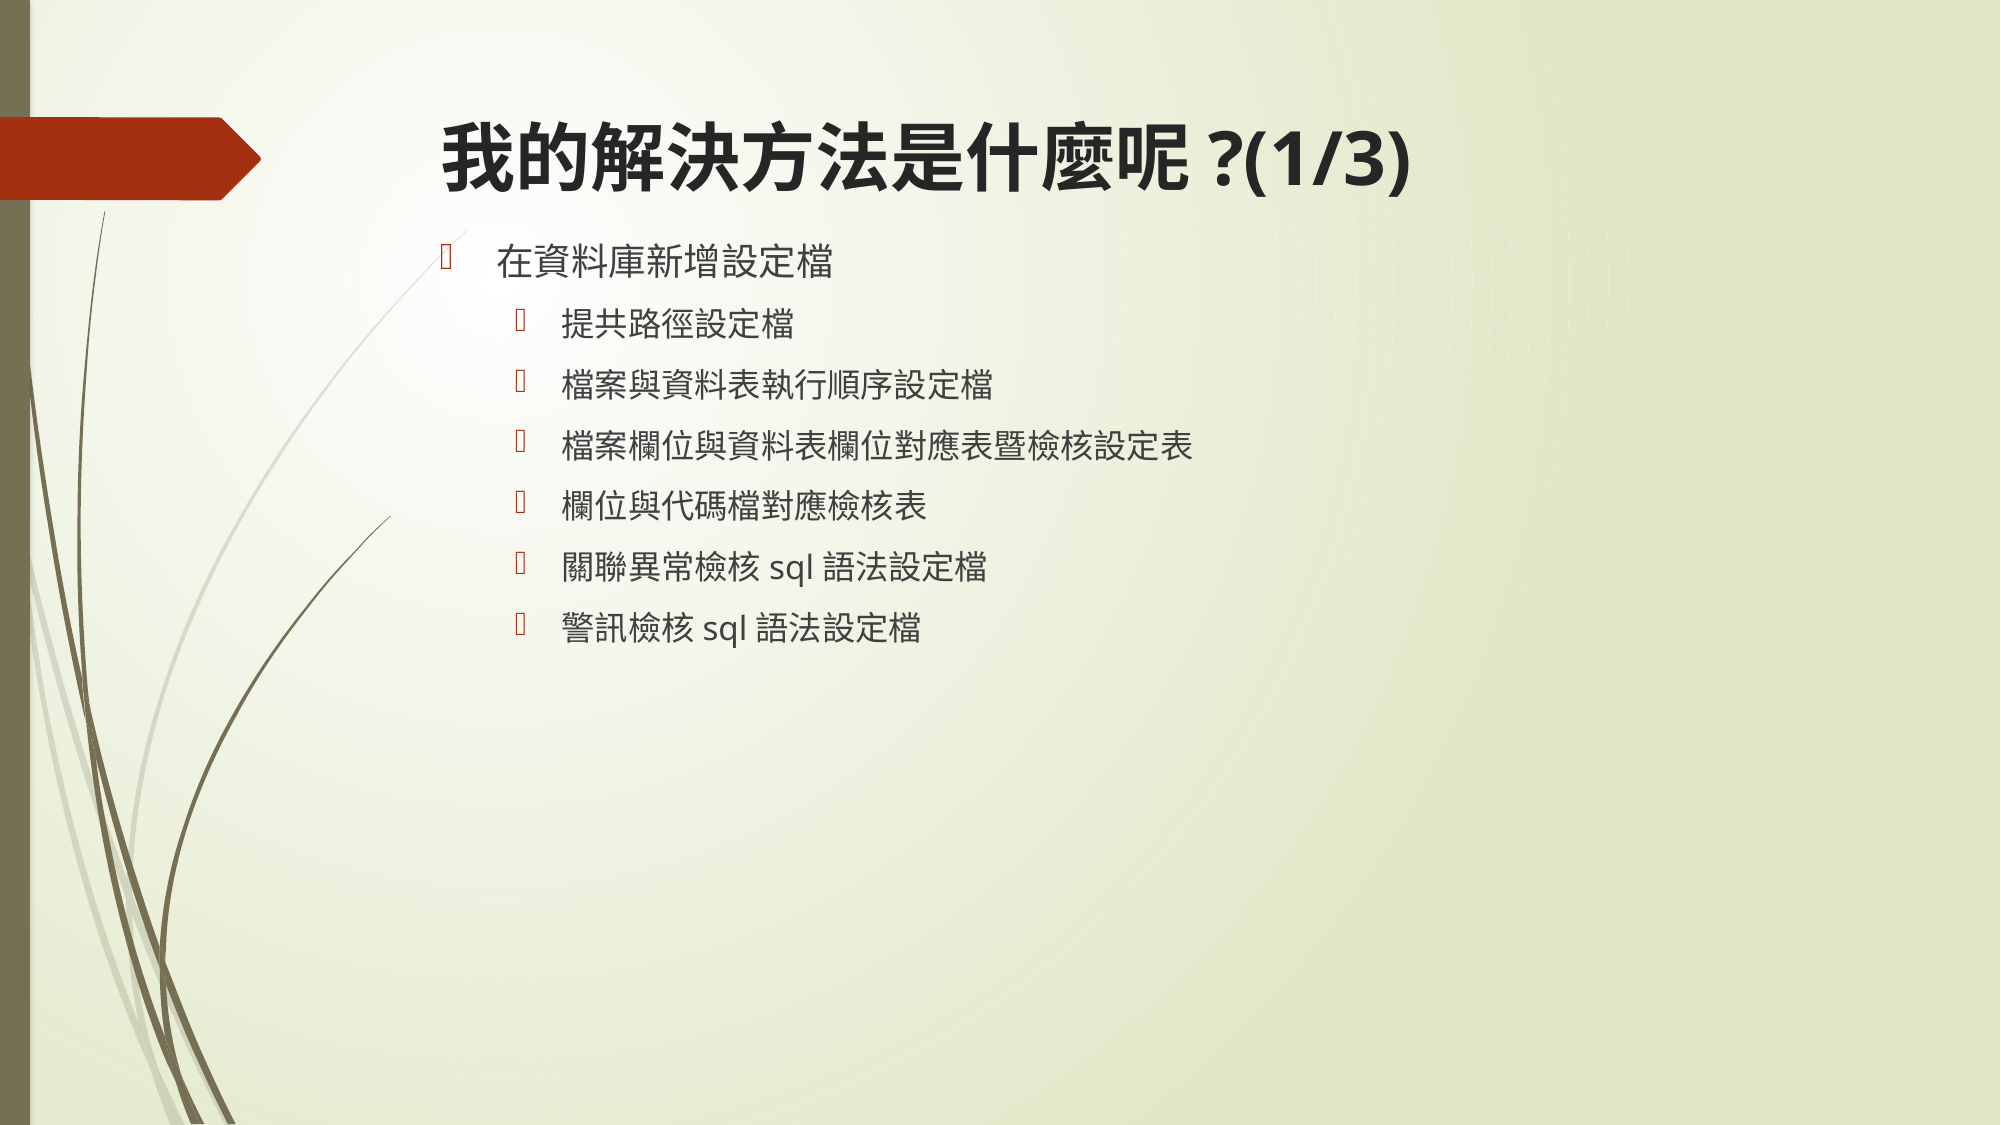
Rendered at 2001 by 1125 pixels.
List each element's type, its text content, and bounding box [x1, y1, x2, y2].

title 我的解決方法是什麼呢?(1/3) [425, 102, 1888, 230]
list 在資料庫新增設定檔 提共路徑設定檔 檔案與資料表執行順序設定檔 檔案欄位與資料表欄位對應表暨檢核設定表 欄位與代碼檔對應檢核表 關聯異常檢核sql語法設定檔 警訊檢核sql語法設定檔 [424, 230, 1888, 970]
